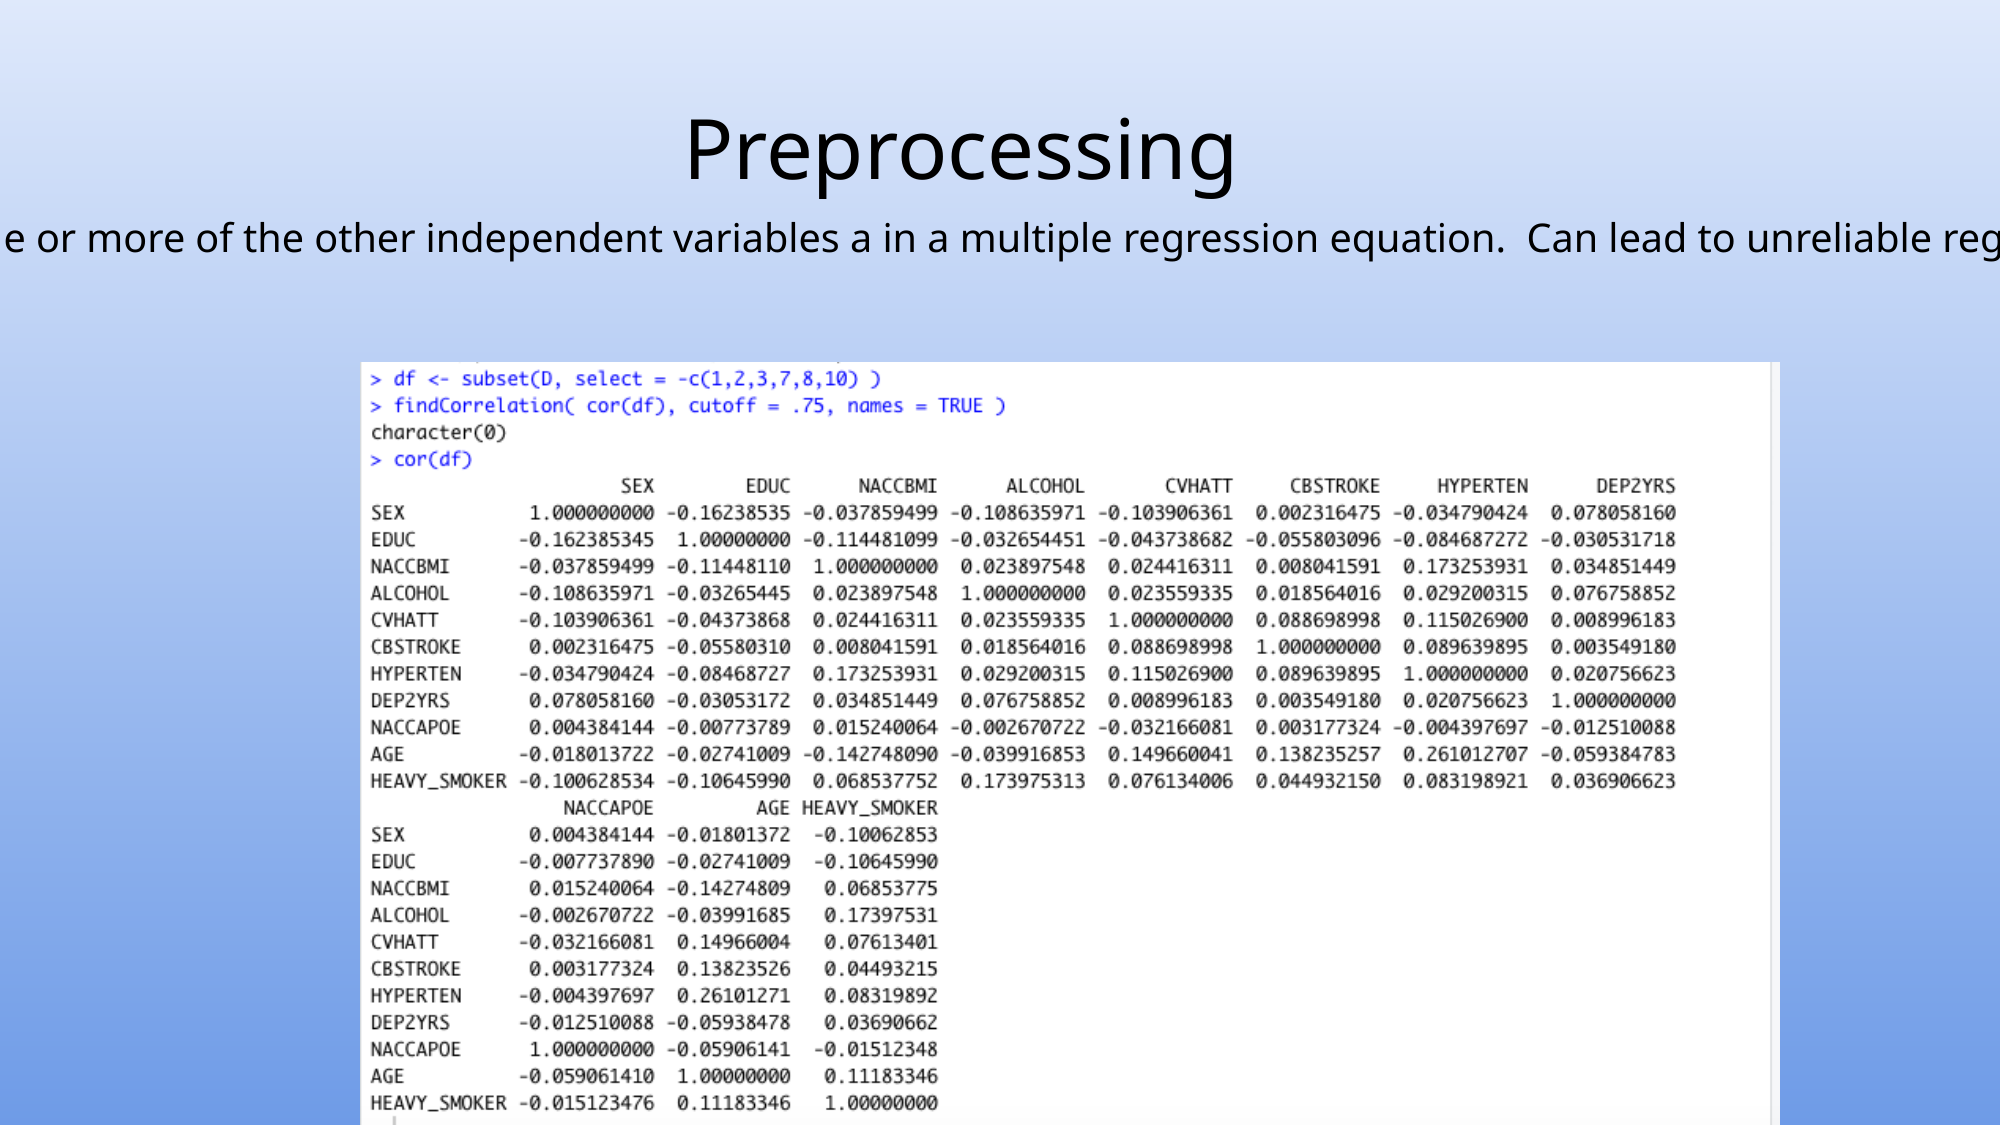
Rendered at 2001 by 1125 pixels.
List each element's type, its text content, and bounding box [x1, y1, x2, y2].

subtitle Preprocessing [95, 269, 1849, 1075]
picture [360, 362, 1780, 1125]
subtitle Preprocessing [95, 9, 1849, 198]
text_box Multicollinearity exists whenever an independent variable is is correlated with one or more of the other independent variables a in a multiple regression equation. Can lead to unreliable regression coefficients. Fortunately, no large pairwise correlations exist in this data set. [0, 198, 2000, 269]
